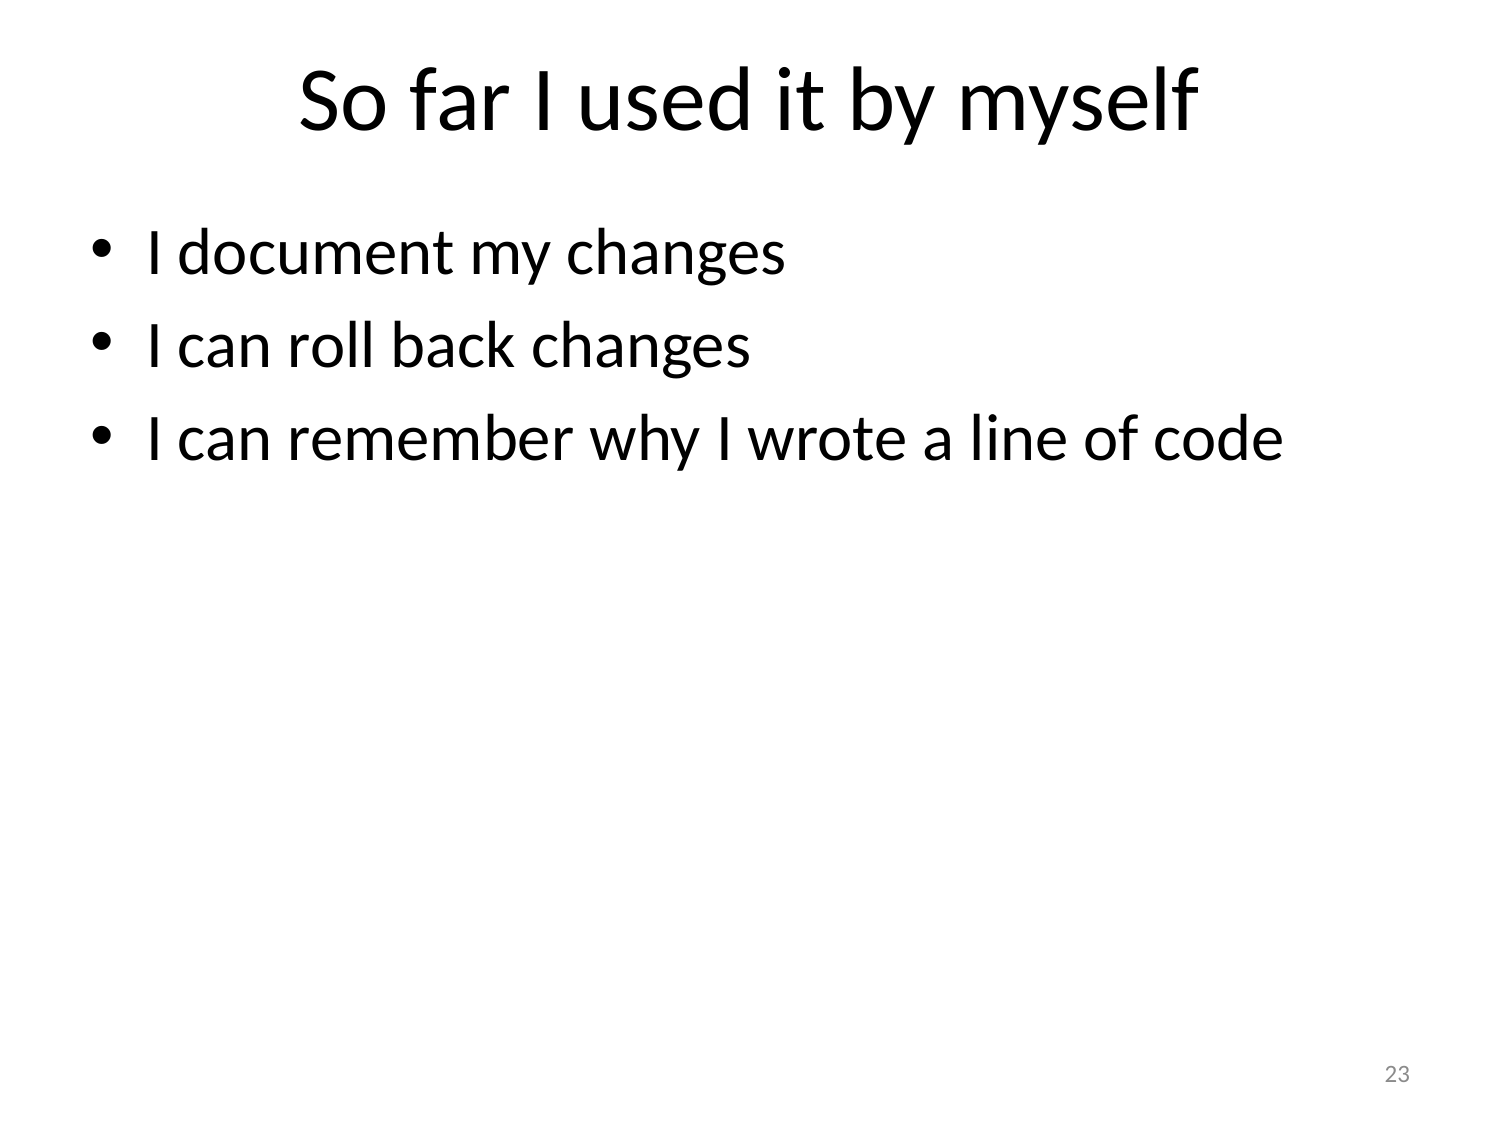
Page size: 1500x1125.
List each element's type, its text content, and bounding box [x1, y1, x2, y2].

title So far I used it by myself [0, 0, 1500, 188]
slide_number 23 [1074, 1042, 1425, 1103]
list I document my changes I can roll back changes I can remember why I wrote a line of code [75, 200, 1425, 1038]
